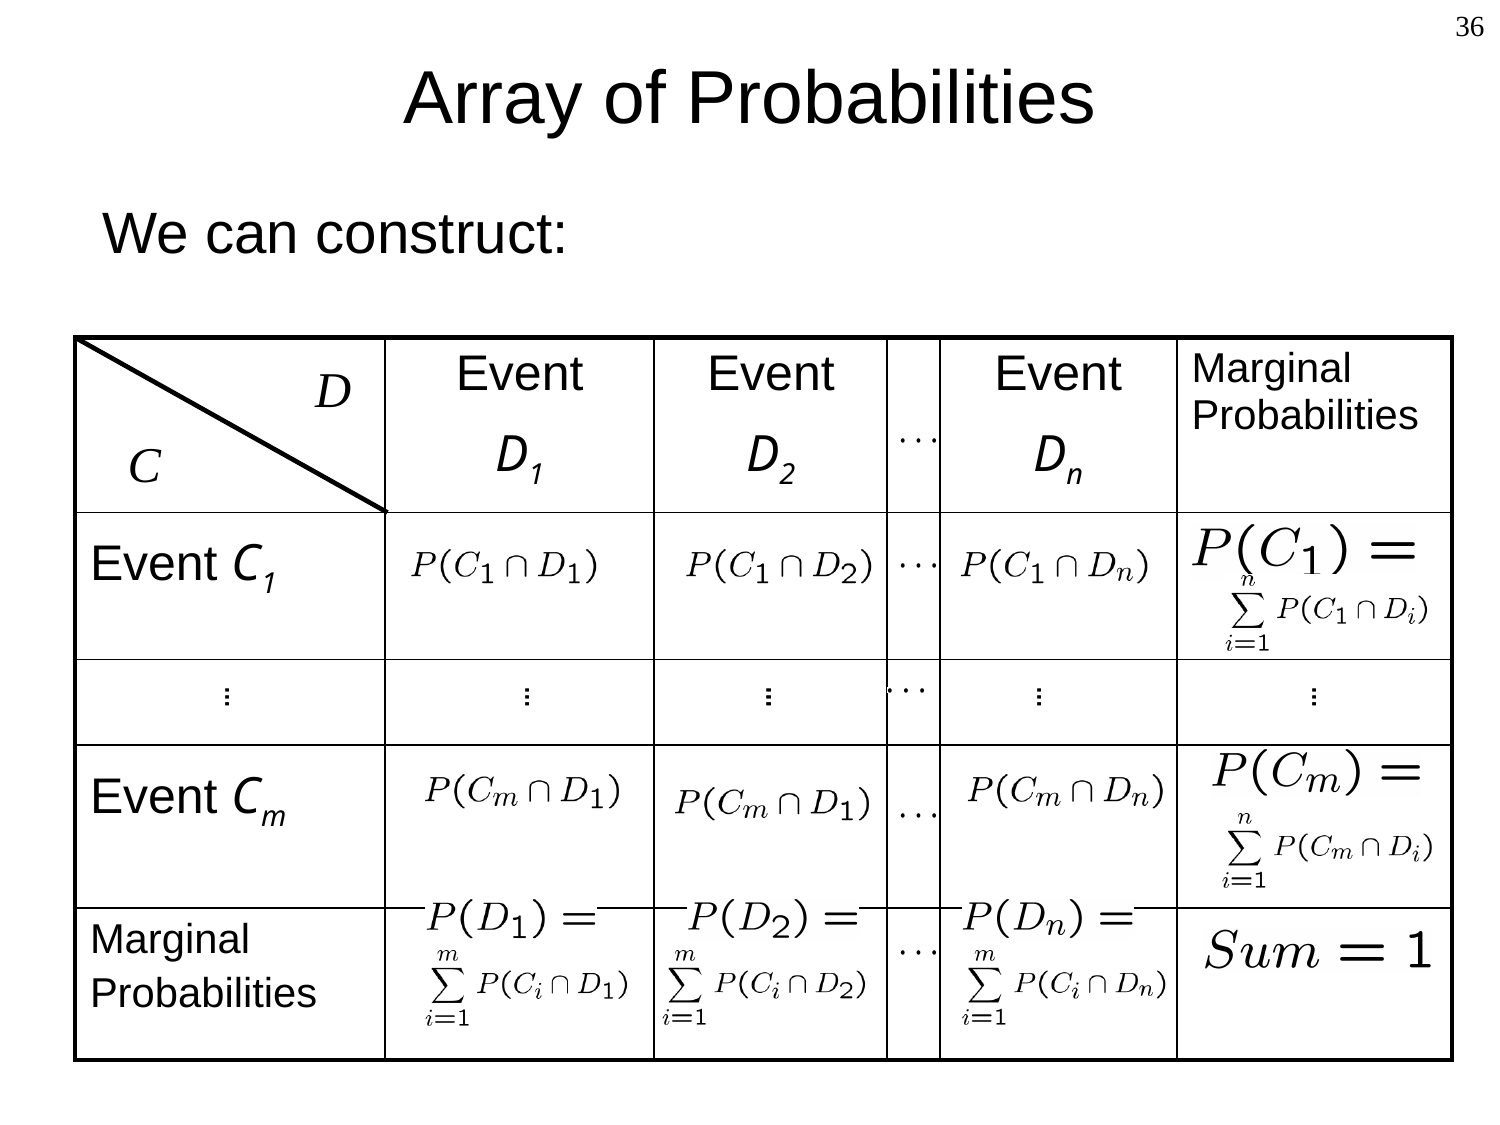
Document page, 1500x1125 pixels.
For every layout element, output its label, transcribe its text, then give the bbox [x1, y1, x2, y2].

table_cell [1178, 909, 1450, 1058]
table_cell [655, 909, 886, 1058]
table_cell [77, 660, 384, 744]
picture [1312, 687, 1316, 707]
table_cell [888, 660, 939, 744]
picture [687, 899, 860, 940]
picture [673, 787, 869, 822]
table_cell [1178, 660, 1450, 744]
table_cell [1178, 513, 1450, 659]
picture [1221, 812, 1432, 888]
picture [423, 774, 619, 809]
picture [524, 687, 529, 707]
picture [224, 687, 229, 707]
table_cell [941, 746, 1176, 907]
table_header [77, 340, 384, 512]
table_header Event D2 [655, 340, 886, 512]
table_cell [888, 746, 939, 907]
picture [899, 812, 938, 818]
table_cell [386, 909, 653, 1058]
picture [1212, 749, 1421, 797]
picture [899, 949, 938, 956]
picture [965, 774, 1164, 809]
picture [962, 899, 1135, 940]
title Array of Probabilities [112, 0, 1388, 187]
picture [424, 949, 628, 1026]
table_cell [386, 660, 653, 744]
picture [1205, 928, 1433, 972]
table_cell [941, 660, 1176, 744]
table_cell [386, 746, 653, 907]
table_cell [655, 746, 886, 907]
table_header Marginal Probabilities [1178, 340, 1450, 512]
table_cell [386, 513, 653, 659]
picture [1037, 687, 1041, 707]
table_header Event D1 [386, 340, 653, 512]
picture [962, 949, 1166, 1026]
table_cell Event C1 [77, 513, 384, 659]
picture [960, 549, 1148, 584]
table_cell [655, 513, 886, 659]
table_cell Event Cm [77, 746, 384, 907]
table_cell Marginal Probabilities [77, 909, 384, 1058]
text_box D [300, 349, 367, 425]
picture [899, 437, 938, 443]
list We can construct: [87, 187, 1388, 335]
picture [684, 549, 872, 584]
slide_number 36 [1388, 0, 1500, 76]
table_header [888, 340, 939, 512]
table_header Event Dn [941, 340, 1176, 512]
text_box C [112, 424, 176, 500]
table_cell [941, 909, 1176, 1058]
picture [1190, 524, 1428, 651]
picture [424, 899, 597, 940]
table_cell [1178, 746, 1450, 907]
picture [409, 549, 597, 584]
picture [899, 562, 938, 568]
table_cell [888, 909, 939, 1058]
picture [766, 687, 771, 707]
picture [887, 687, 925, 693]
table_cell [888, 513, 939, 659]
table_cell [655, 660, 886, 744]
table_cell [941, 513, 1176, 659]
picture [662, 949, 866, 1026]
